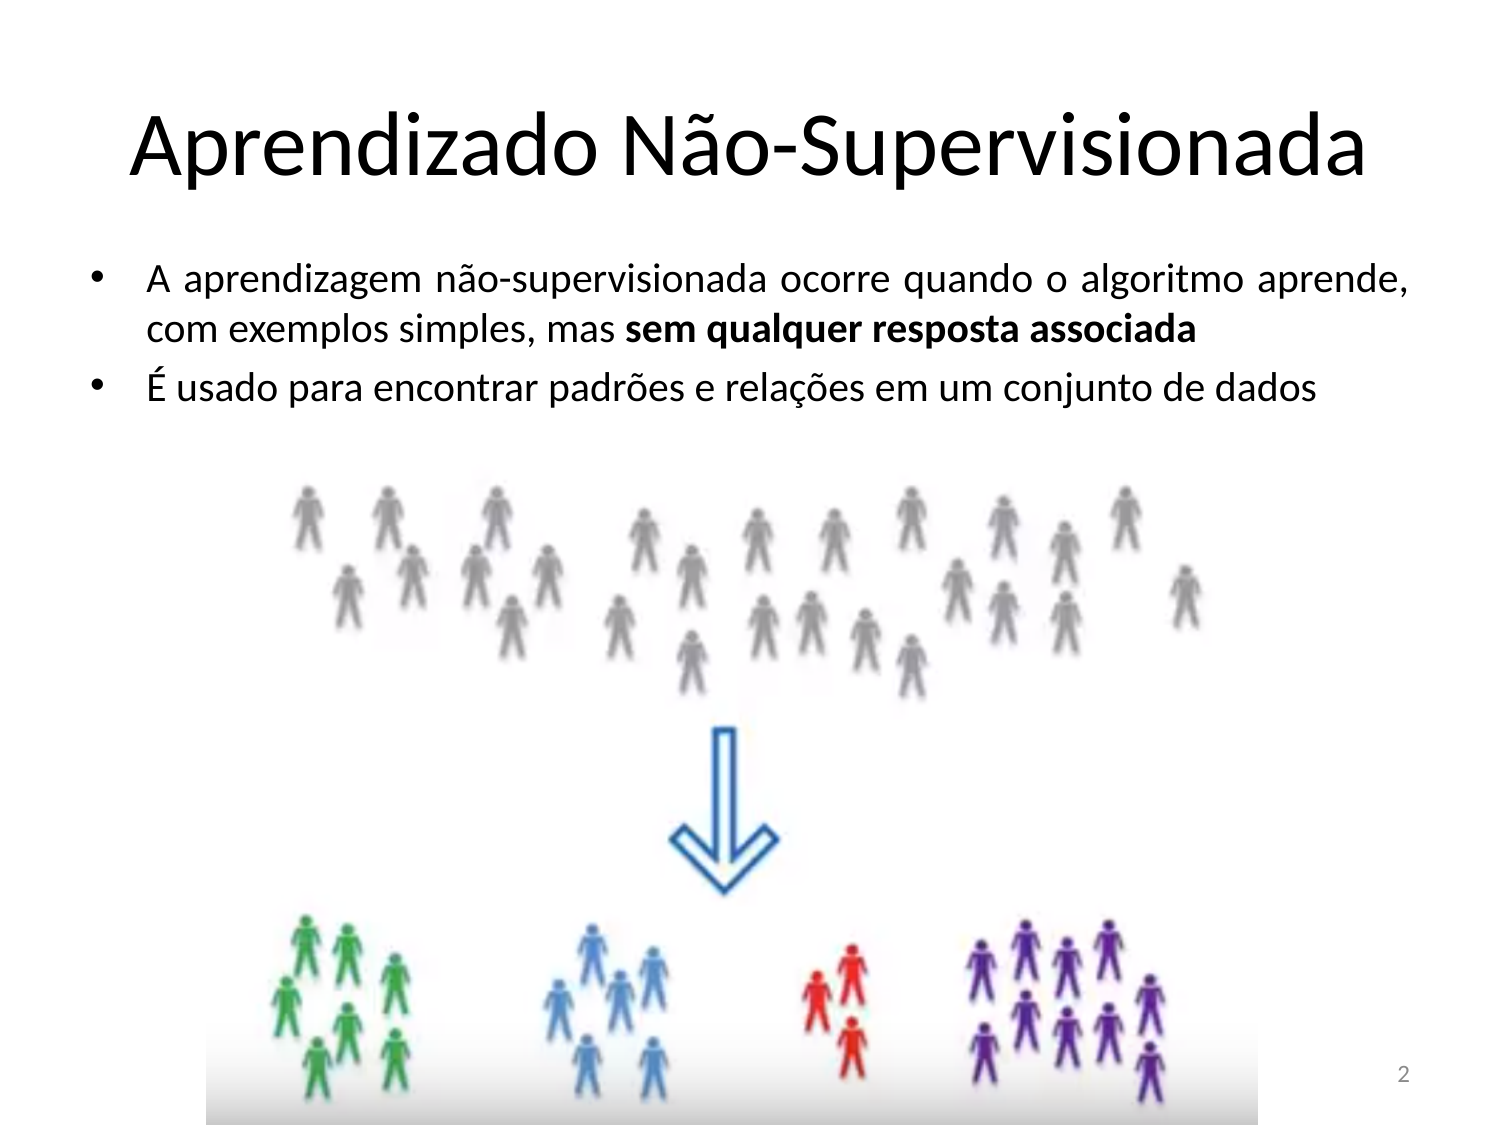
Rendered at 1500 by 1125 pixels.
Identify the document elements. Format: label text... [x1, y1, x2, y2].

picture [206, 447, 1259, 1125]
slide_number 2 [1263, 1042, 1425, 1103]
list A aprendizagem não-supervisionada ocorre quando o algoritmo aprende, com exemplos simples, mas sem qualquer resposta associada É usado para encontrar padrões e relações em um conjunto de dados [75, 243, 1425, 986]
title Aprendizado Não-Supervisionada [75, 45, 1425, 233]
